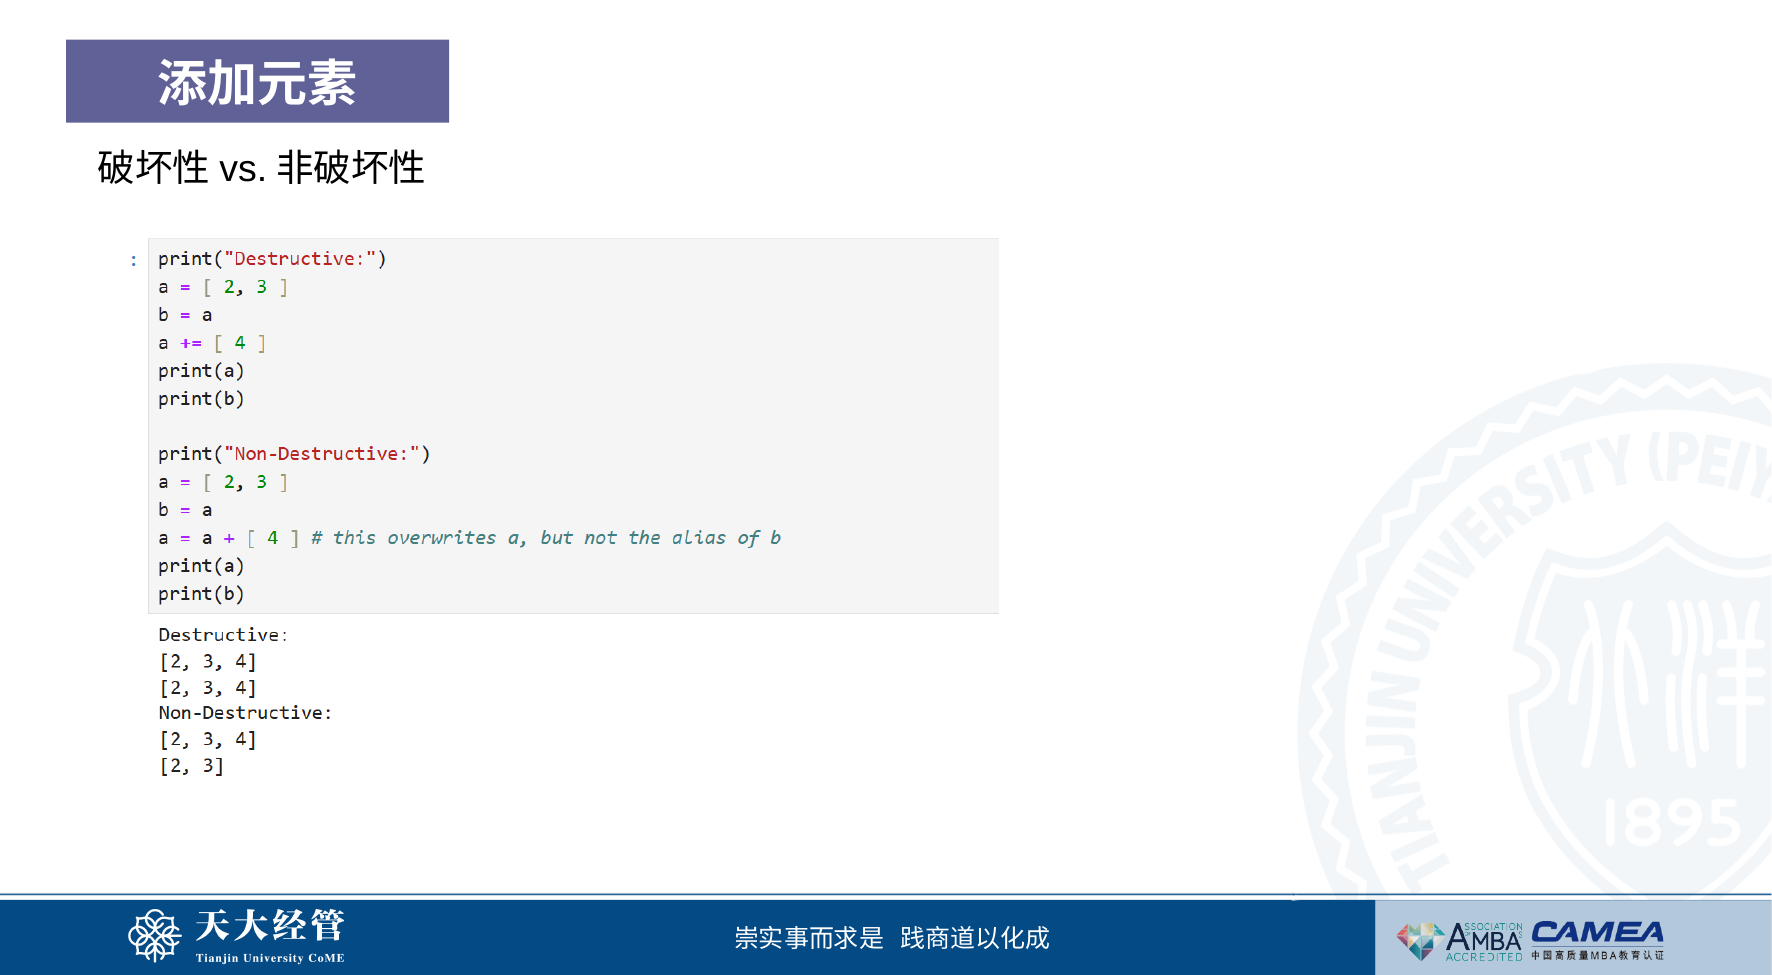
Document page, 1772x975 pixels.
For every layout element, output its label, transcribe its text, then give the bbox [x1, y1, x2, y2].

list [132, 231, 999, 787]
picture [0, 0, 1772, 975]
text_box 破坏性vs.非破坏性 [83, 136, 969, 196]
text_box 添加元素 [66, 39, 450, 123]
